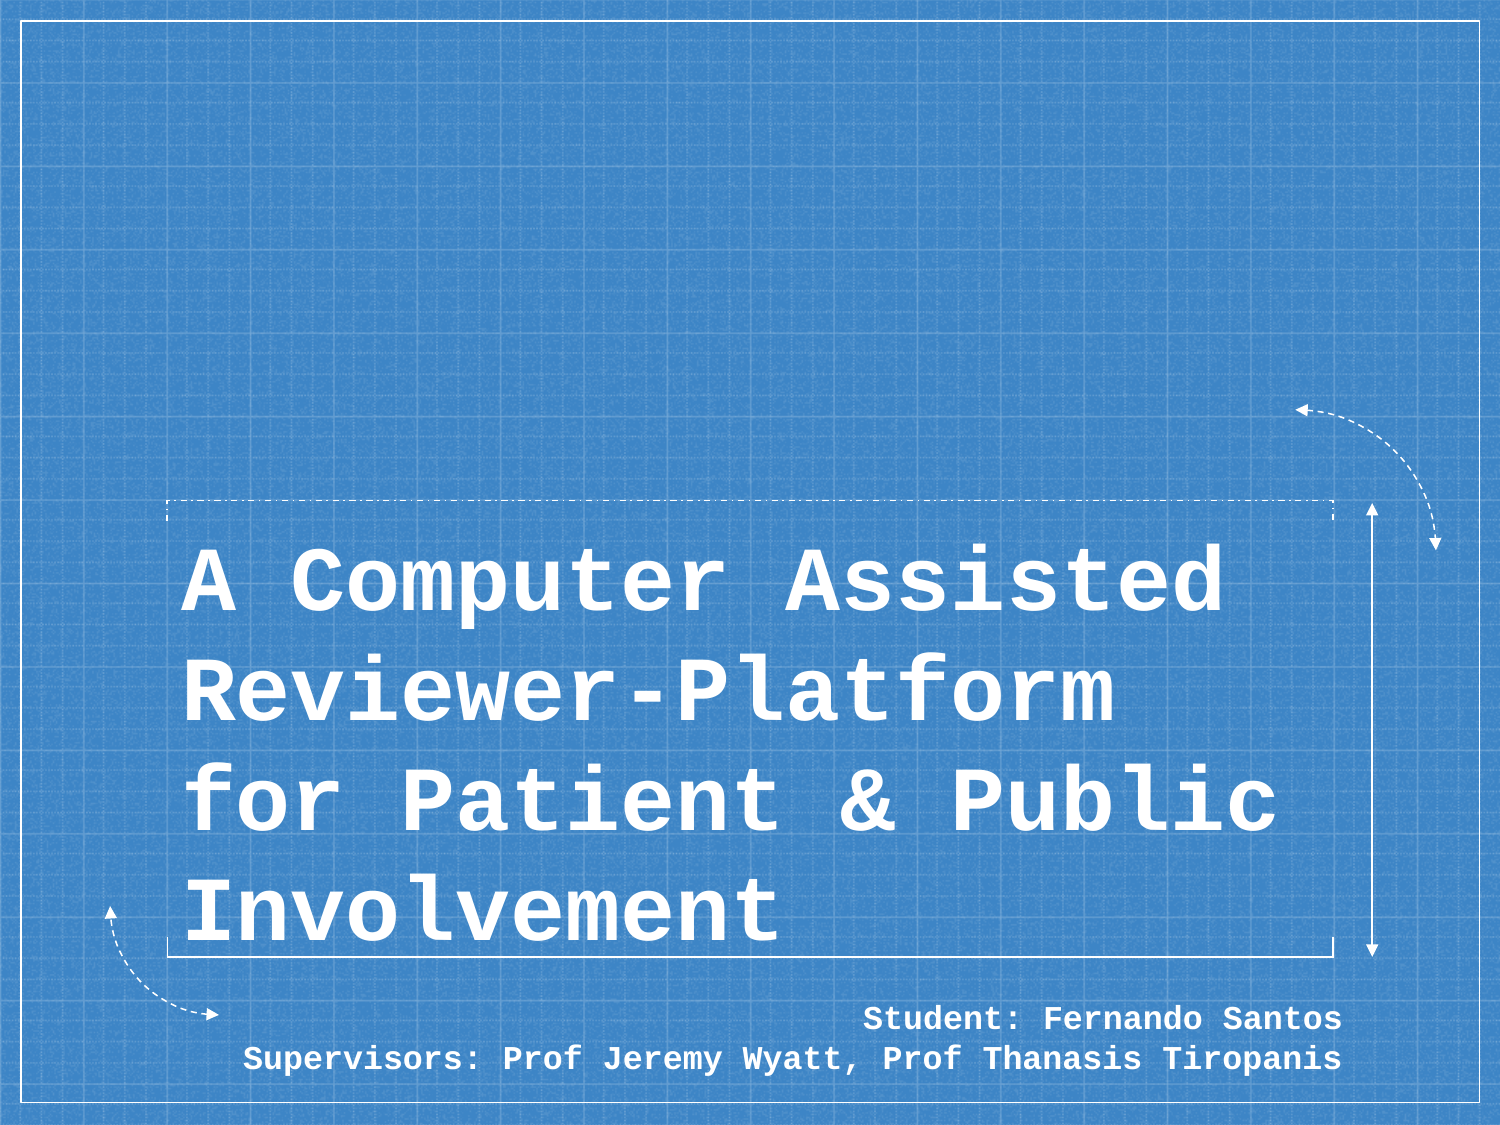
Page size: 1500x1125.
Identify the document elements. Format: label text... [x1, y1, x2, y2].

picture [22, 22, 1479, 1102]
title A Computer Assisted Reviewer-Platform for Patient & Public Involvement [166, 720, 1350, 974]
text_box Student: Fernando Santos Supervisors: Prof Jeremy Wyatt, Prof Thanasis Tiropanis [174, 876, 1359, 1125]
picture [0, 0, 1500, 1125]
